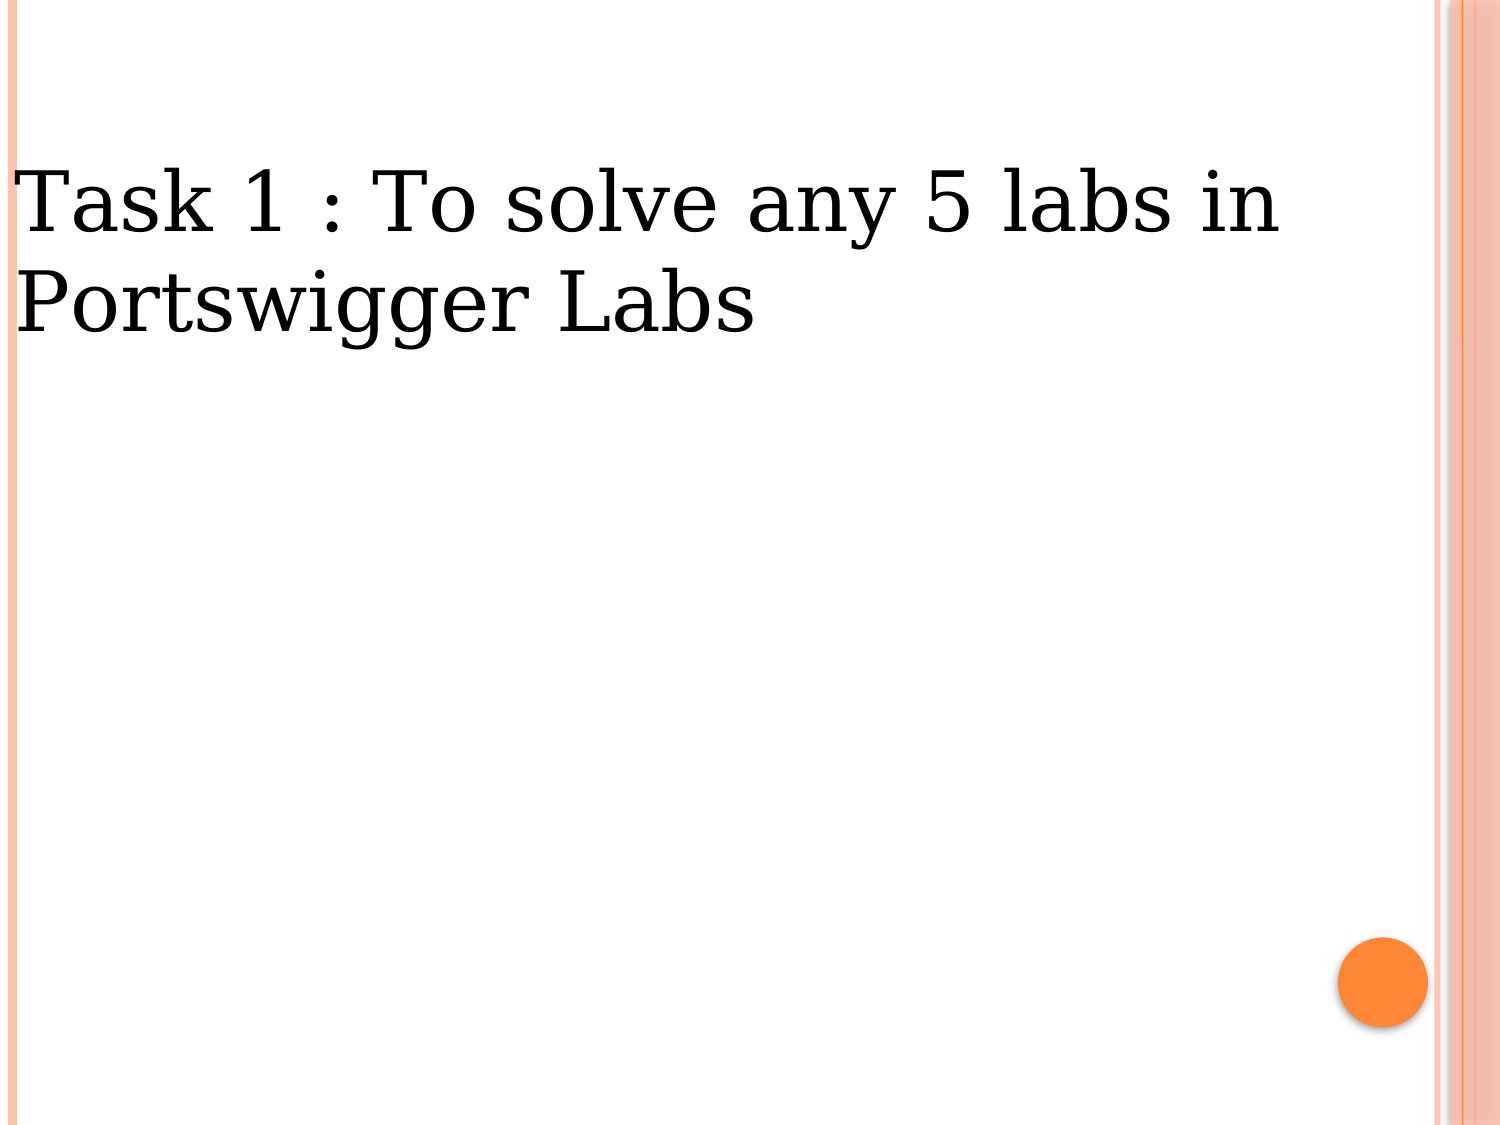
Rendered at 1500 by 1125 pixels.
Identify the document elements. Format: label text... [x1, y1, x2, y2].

text_box Task 1 : To solve any 5 labs in Portswigger Labs [0, 140, 1500, 356]
